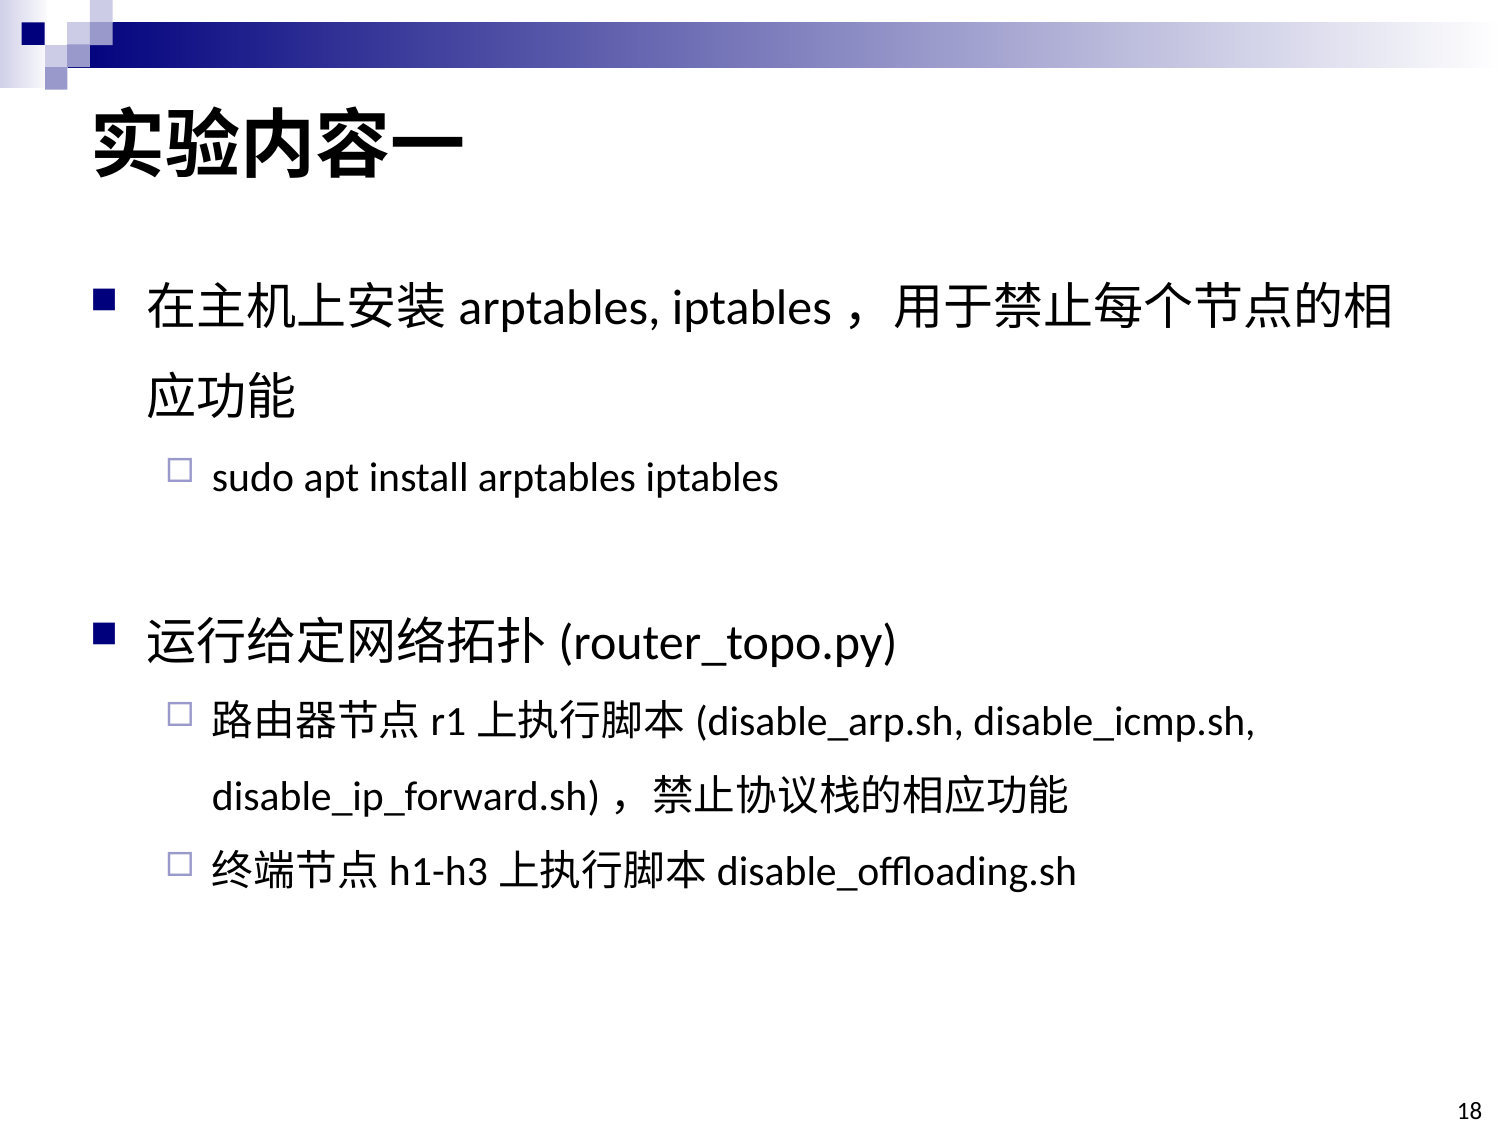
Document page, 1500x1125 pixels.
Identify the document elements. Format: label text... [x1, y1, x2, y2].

slide_number 18 [1448, 1100, 1483, 1125]
title 实验内容一 [75, 75, 1425, 209]
list 在主机上安装arptables, iptables，用于禁止每个节点的相应功能 sudo apt install arptables iptables 运行给定网络拓扑(router_topo.py) 路由器节点r1上执行脚本(disable_arp.sh, disable_icmp.sh, disable_ip_forward.sh)，禁止协议栈的相应功能 终端节点h1-h3上执行脚本disable_offloading.sh [75, 237, 1425, 1063]
